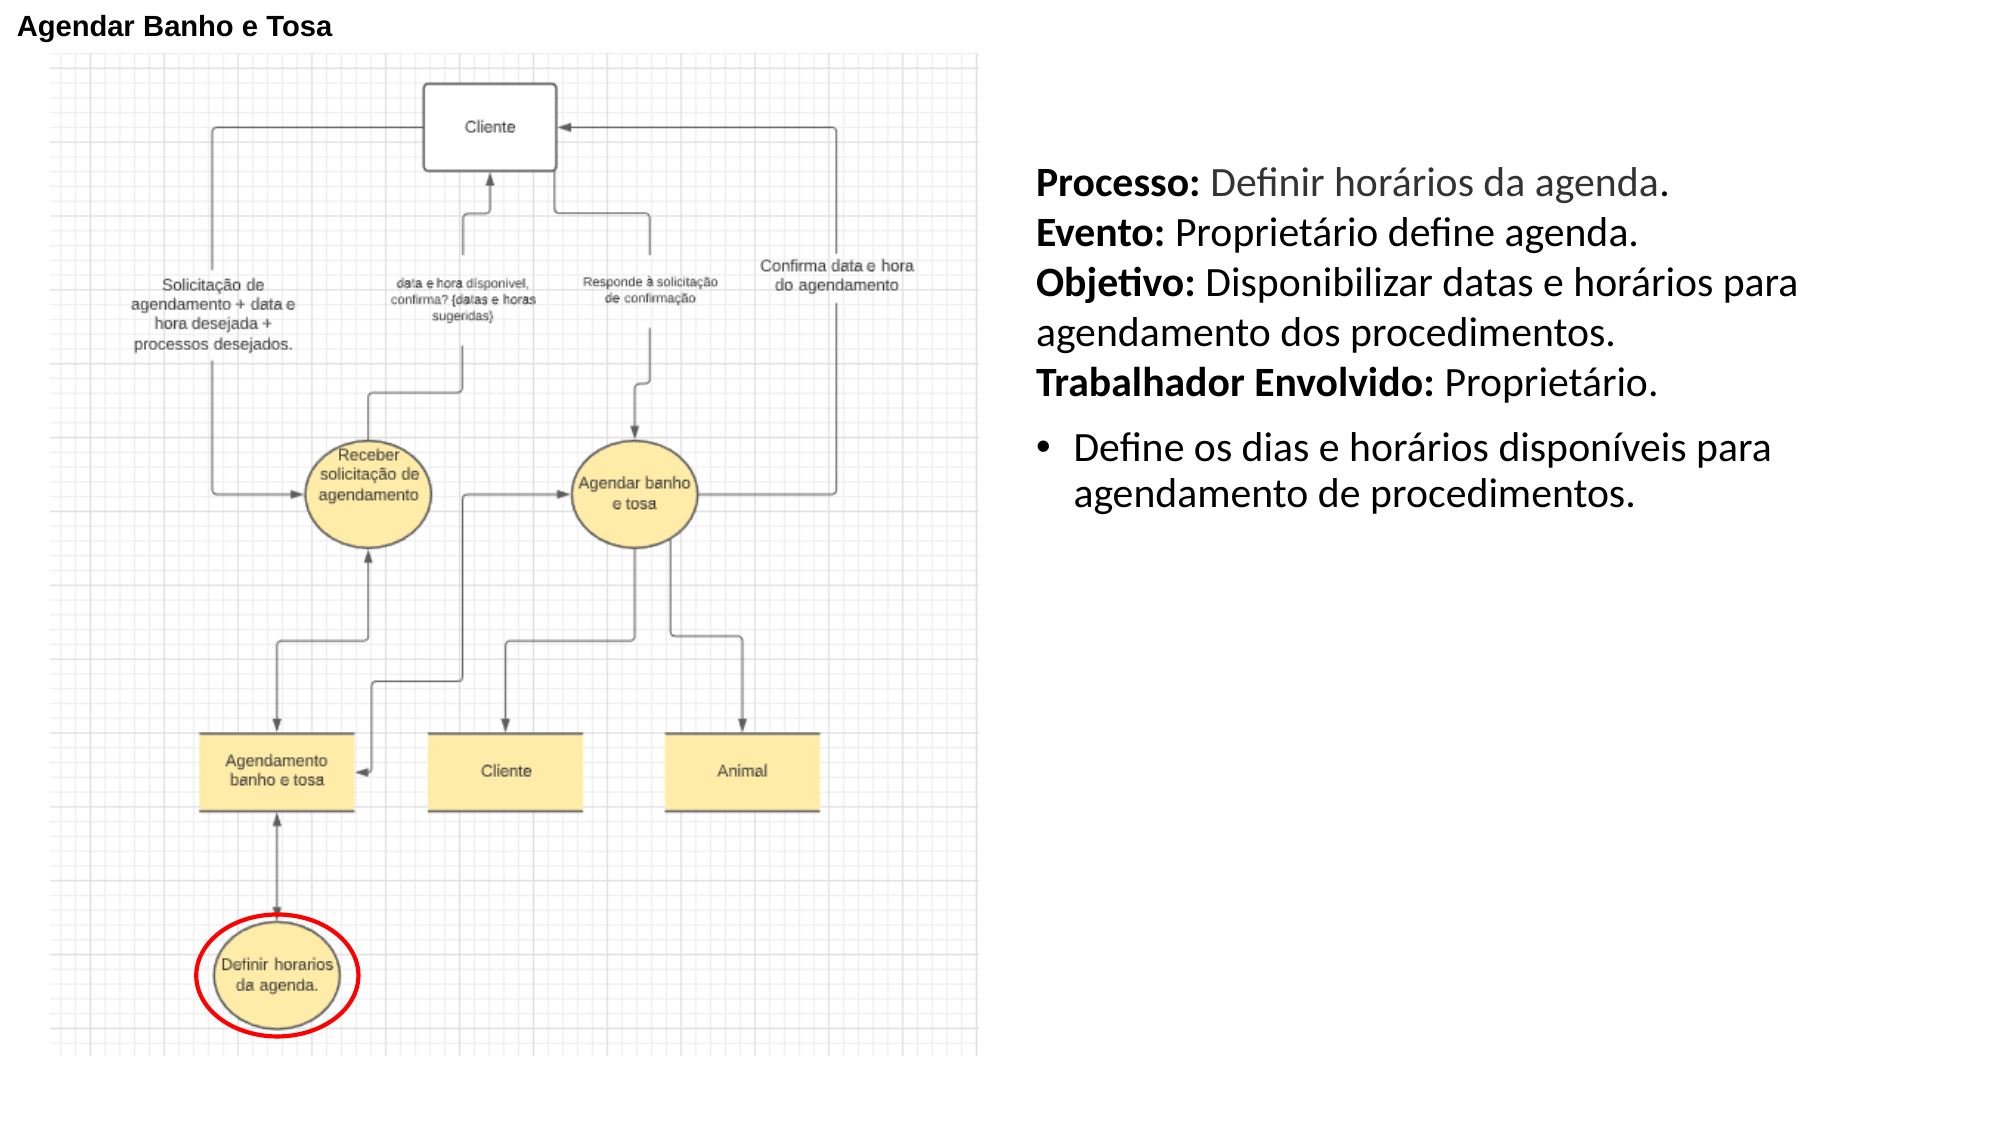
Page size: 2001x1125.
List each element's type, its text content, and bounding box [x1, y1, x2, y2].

text_box Processo: Definir horários da agenda. Evento: Proprietário define agenda. Objetivo: Disponibilizar datas e horários para agendamento dos procedimentos. Trabalhador Envolvido: Proprietário. Define os dias e horários disponíveis para agendamento de procedimentos. [1021, 147, 1872, 862]
text_box Agendar Banho e Tosa [2, 0, 348, 50]
picture [50, 53, 979, 1056]
